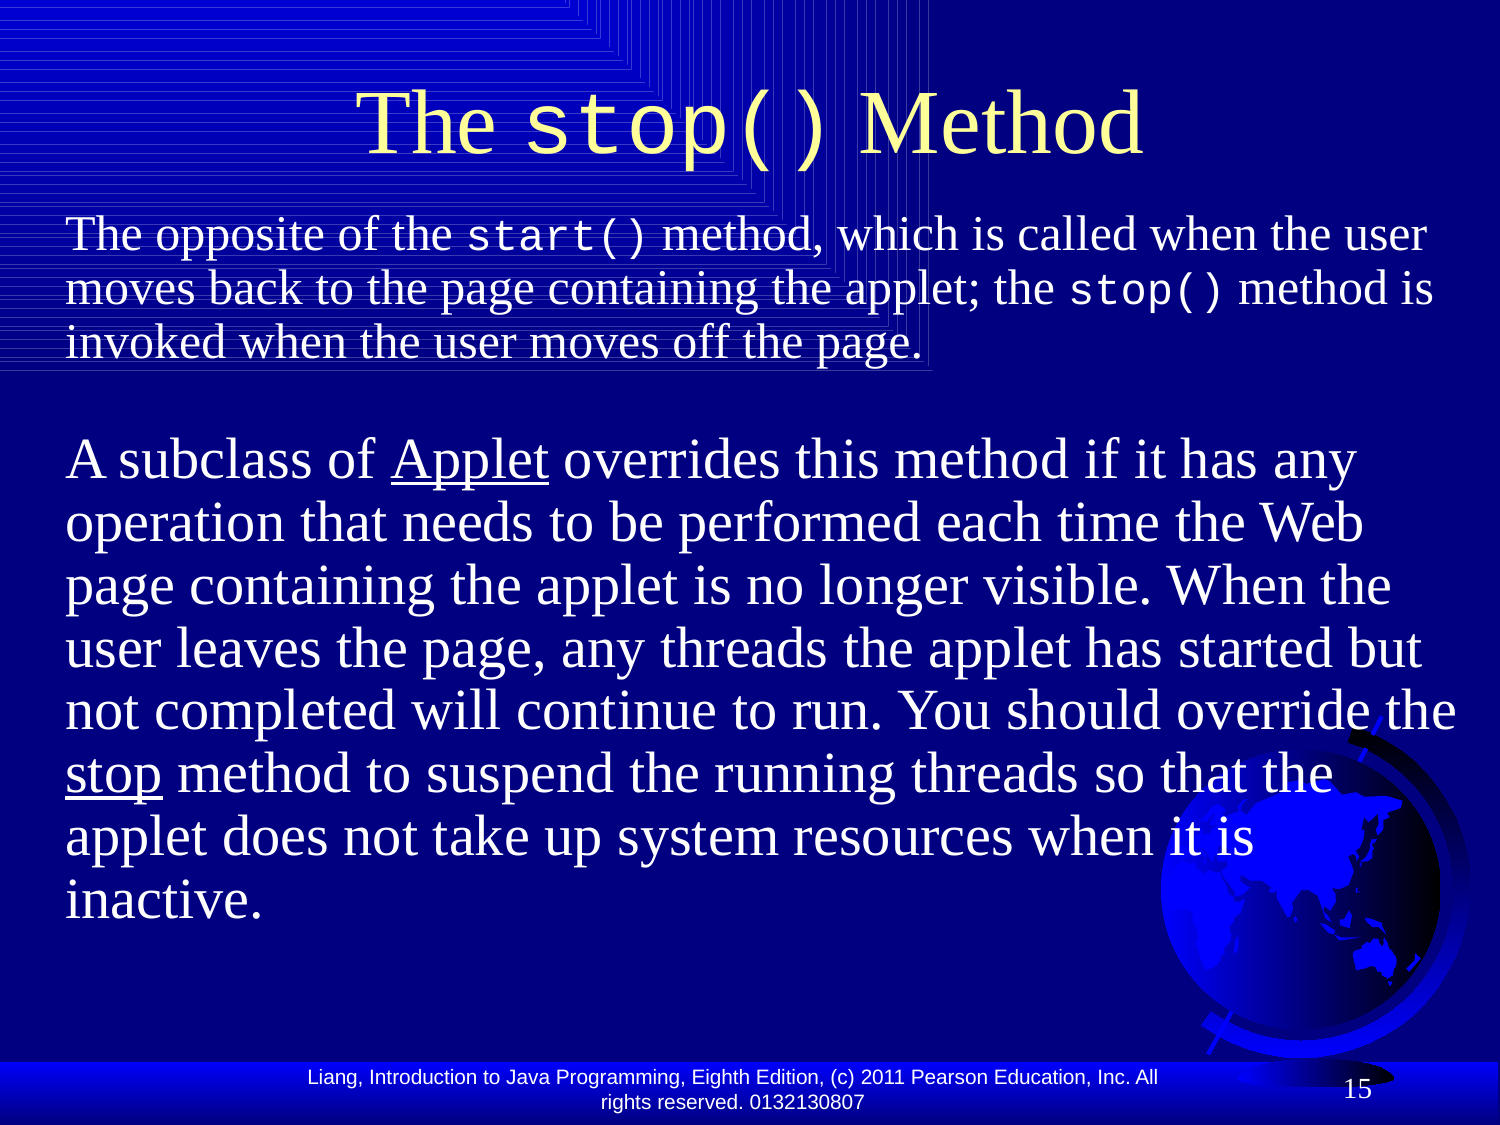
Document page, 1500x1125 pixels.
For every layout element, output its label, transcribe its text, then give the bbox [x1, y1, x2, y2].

slide_number 15 [1074, 1049, 1388, 1125]
list The opposite of the start() method, which is called when the user moves back to the page containing the applet; the stop() method is invoked when the user moves off the page. A subclass of Applet overrides this method if it has any operation that needs to be performed each time the Web page containing the applet is no longer visible. When the user leaves the page, any threads the applet has started but not completed will continue to run. You should override the stop method to suspend the running threads so that the applet does not take up system resources when it is inactive. [49, 199, 1476, 1013]
title The stop() Method [112, 0, 1388, 199]
